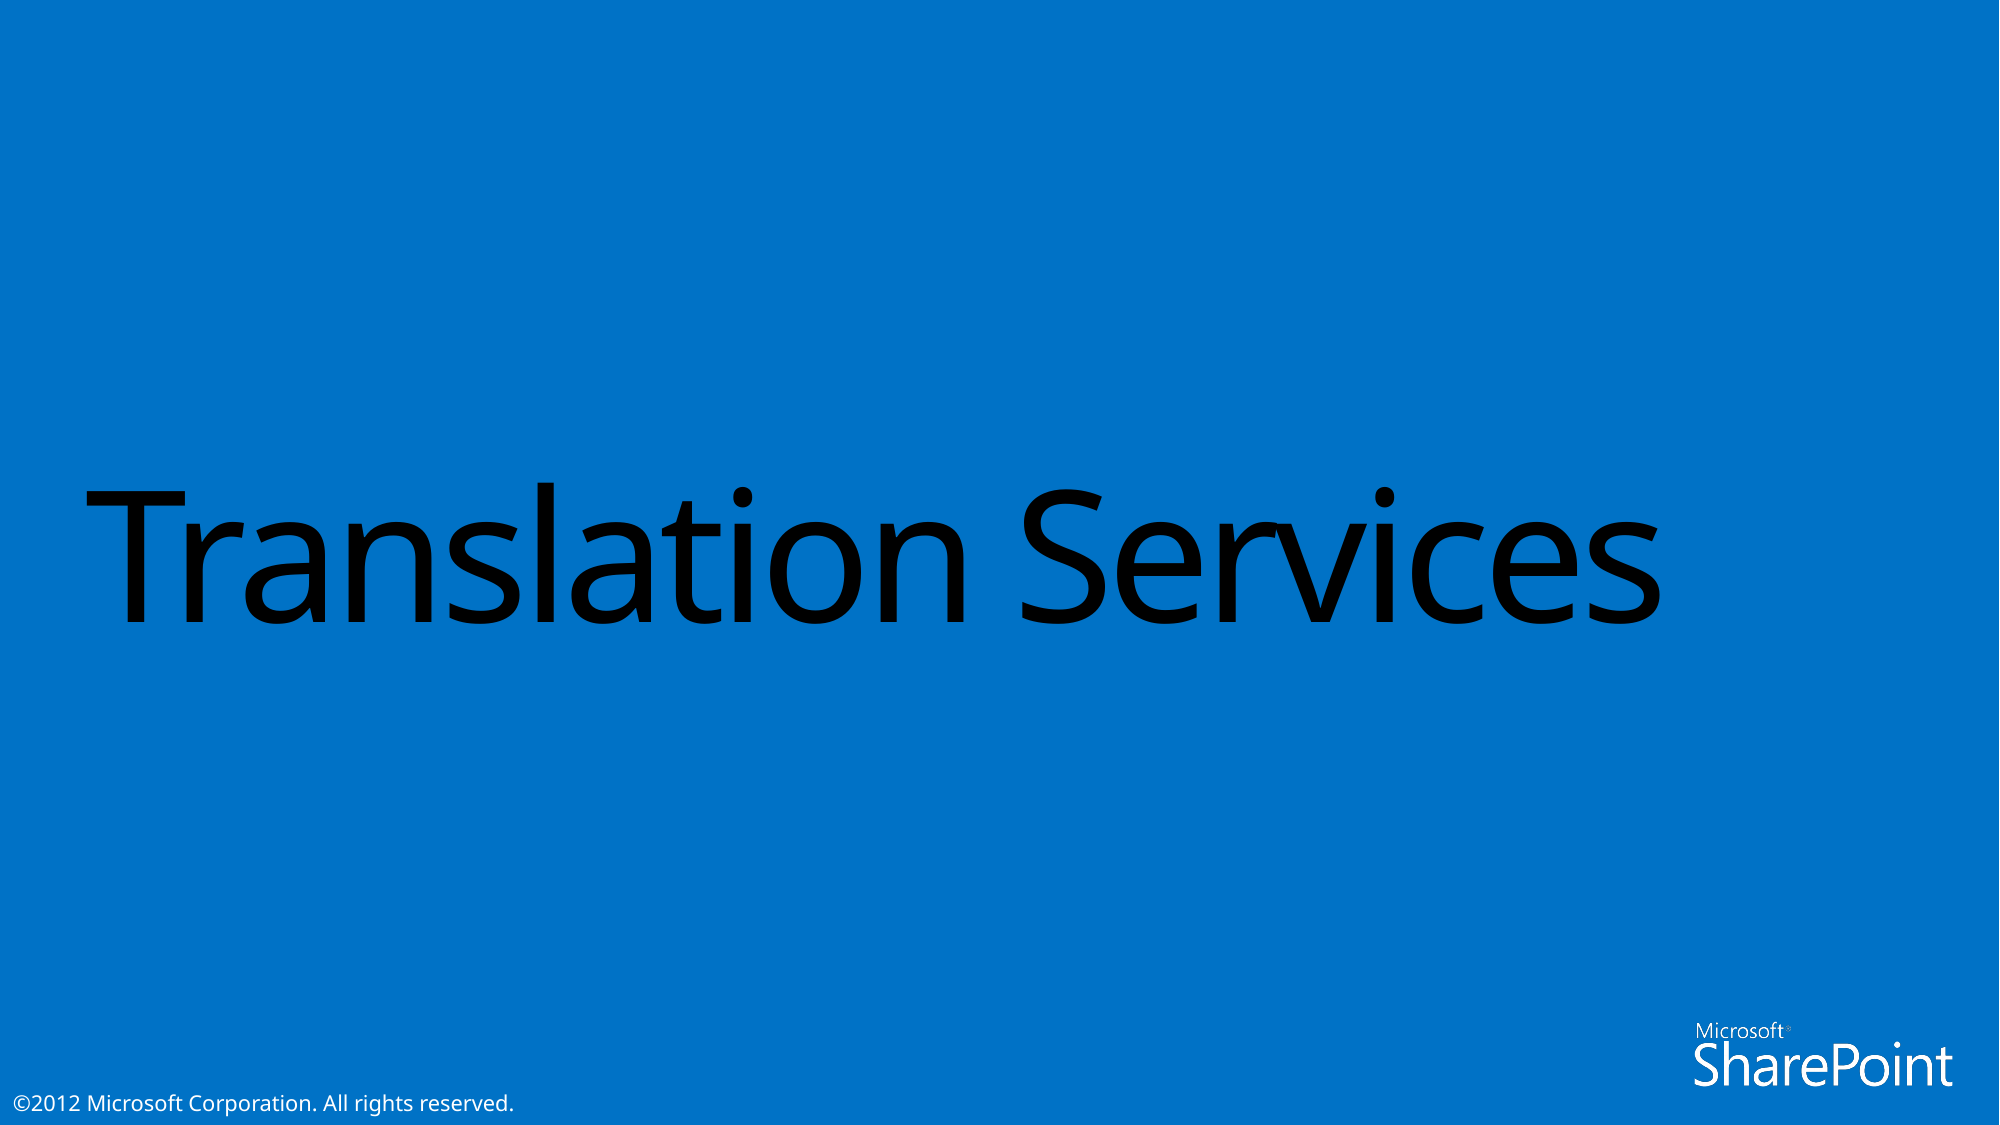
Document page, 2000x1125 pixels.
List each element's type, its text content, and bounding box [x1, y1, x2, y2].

picture [1692, 1007, 1953, 1098]
title Translation Services [85, 462, 1914, 663]
